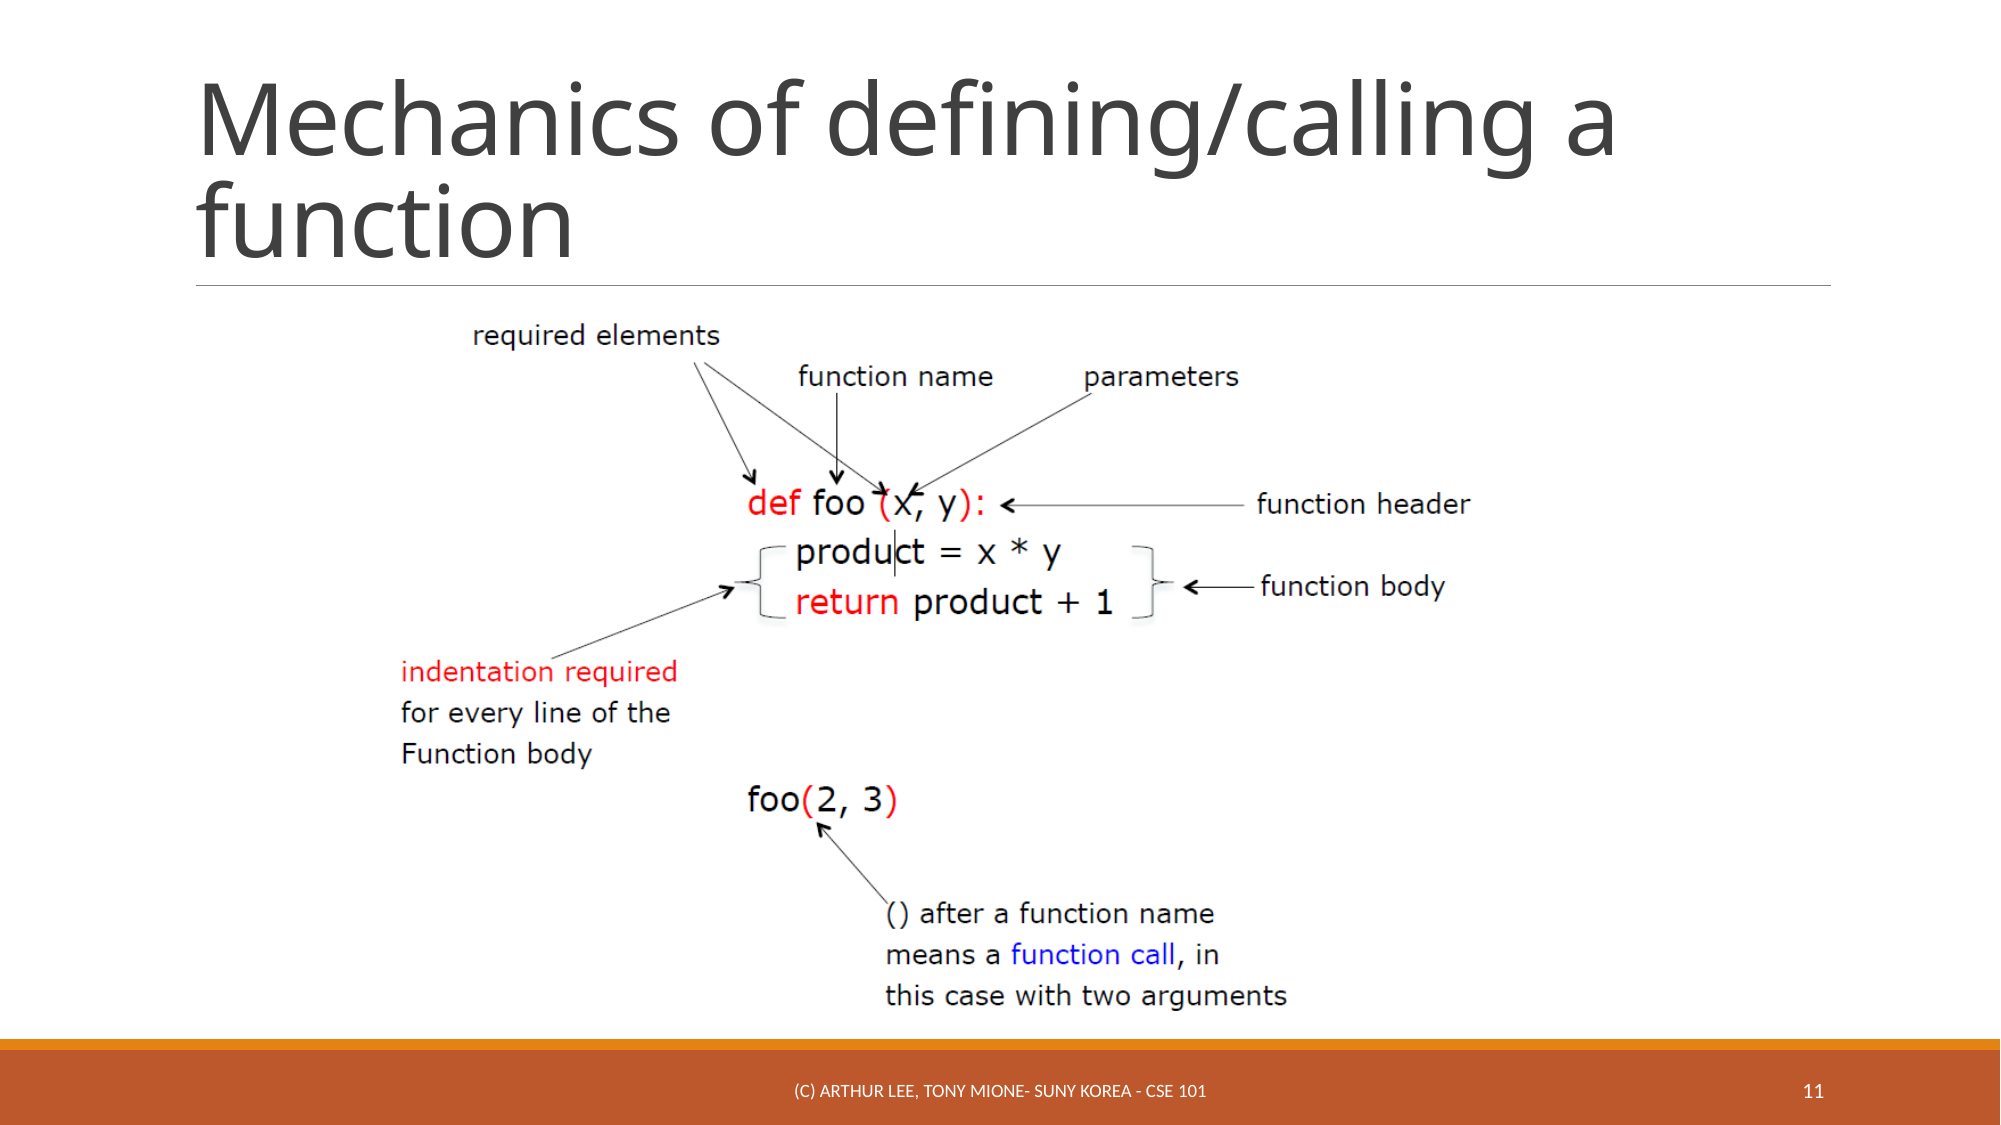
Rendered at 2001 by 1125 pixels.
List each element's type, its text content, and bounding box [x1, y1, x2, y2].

title Mechanics of defining/calling a function [180, 47, 1830, 285]
footer (c) Arthur Lee, Tony Mione- SUNY Korea - CSE 101 [604, 1059, 1396, 1120]
slide_number 11 [1624, 1059, 1840, 1120]
picture [371, 288, 1486, 1027]
